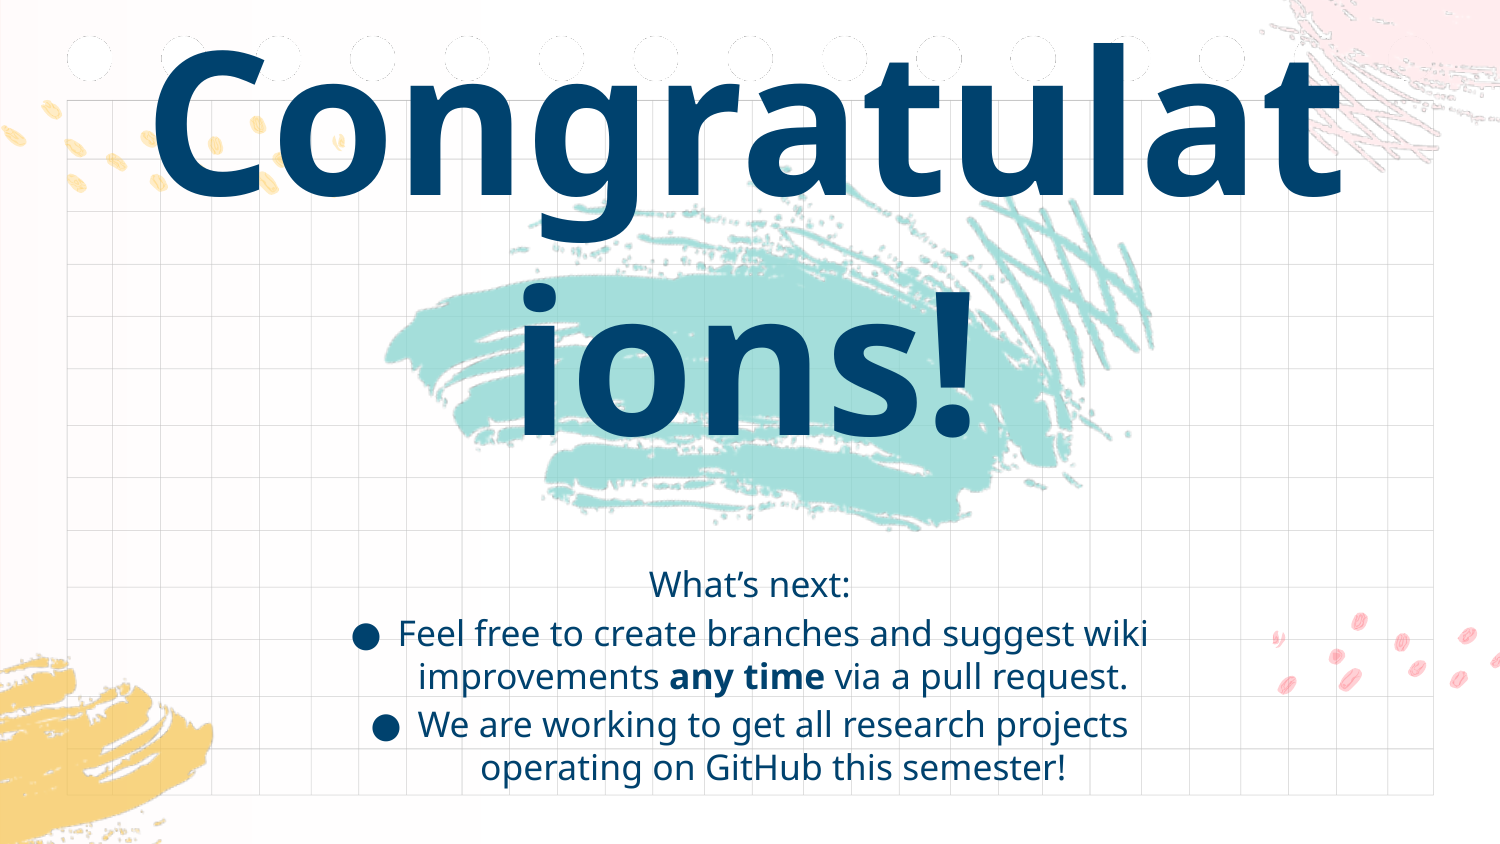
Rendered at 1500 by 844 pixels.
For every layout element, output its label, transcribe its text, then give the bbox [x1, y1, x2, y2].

title Congratulations! [115, 267, 417, 491]
picture [0, 514, 244, 844]
picture [0, 0, 1500, 844]
title Congratulations! [1148, 267, 1377, 491]
list What’s next: Feel free to create branches and suggest wiki improvements any time via a pull request. We are working to get all research projects operating on GitHub this semester! [307, 547, 1193, 793]
